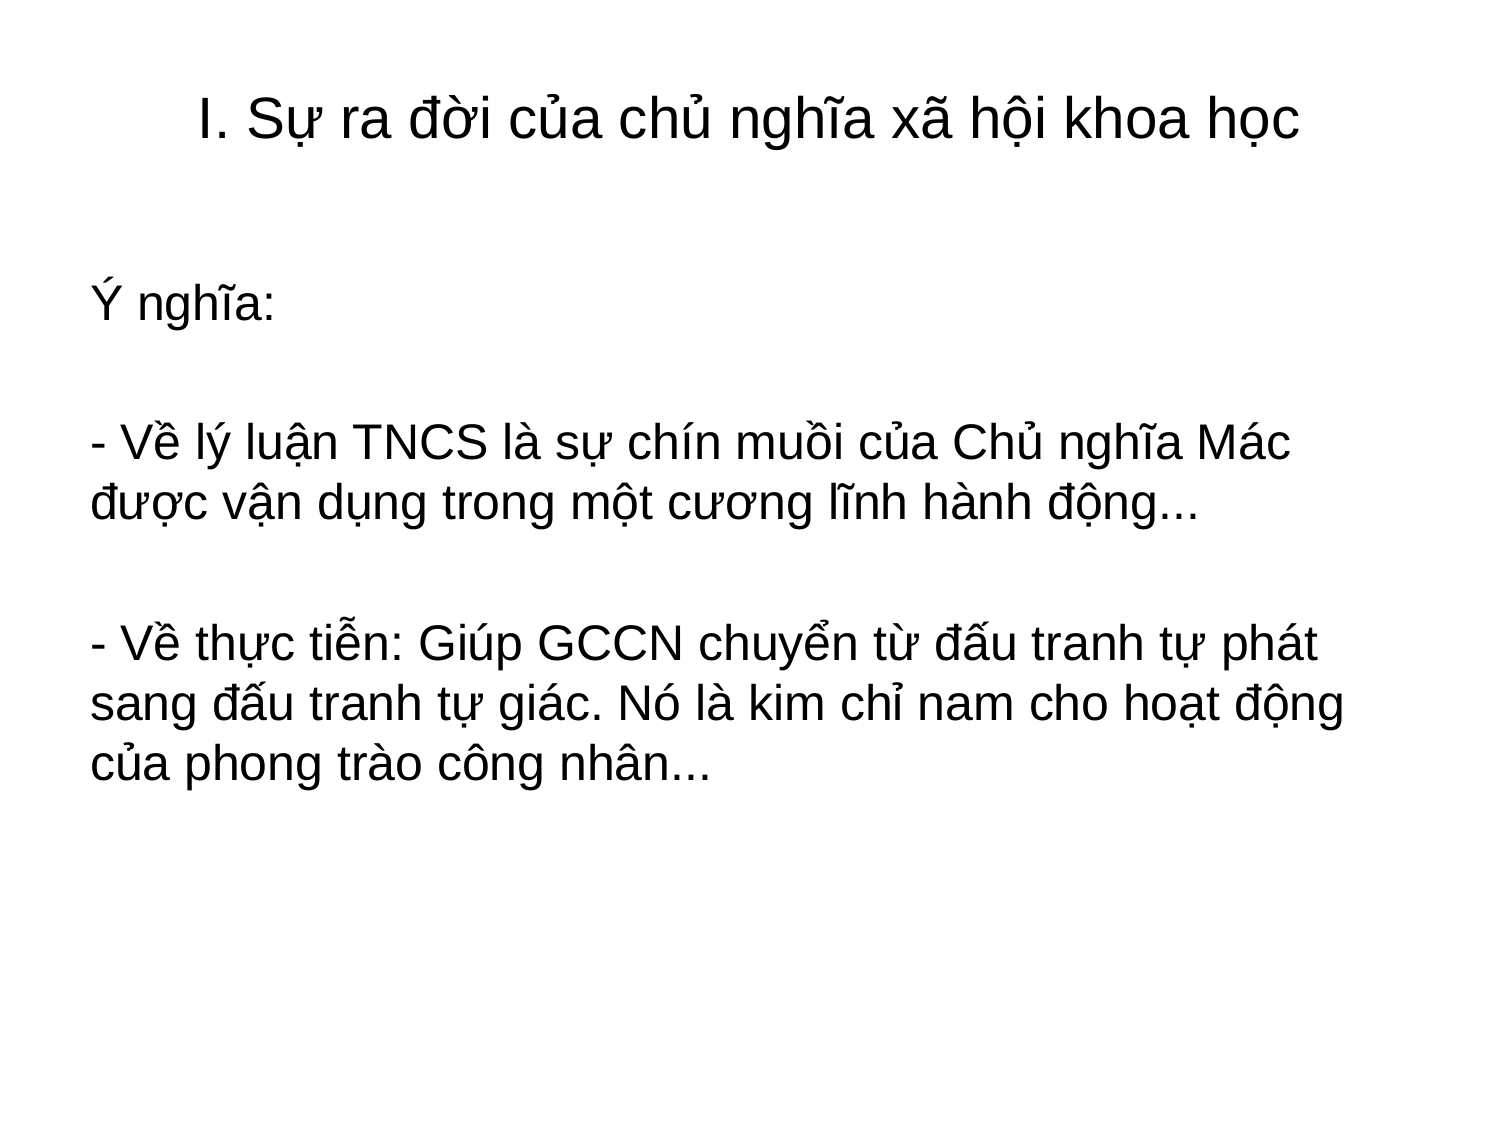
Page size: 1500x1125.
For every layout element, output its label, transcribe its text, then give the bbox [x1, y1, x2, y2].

title I. Sự ra đời của chủ nghĩa xã hội khoa học [75, 45, 1425, 185]
list Ý nghĩa: - Về lý luận TNCS là sự chín muồi của Chủ nghĩa Mác được vận dụng trong một cương lĩnh hành động... - Về thực tiễn: Giúp GCCN chuyển từ đấu tranh tự phát sang đấu tranh tự giác. Nó là kim chỉ nam cho hoạt động của phong trào công nhân... [75, 262, 1425, 1005]
